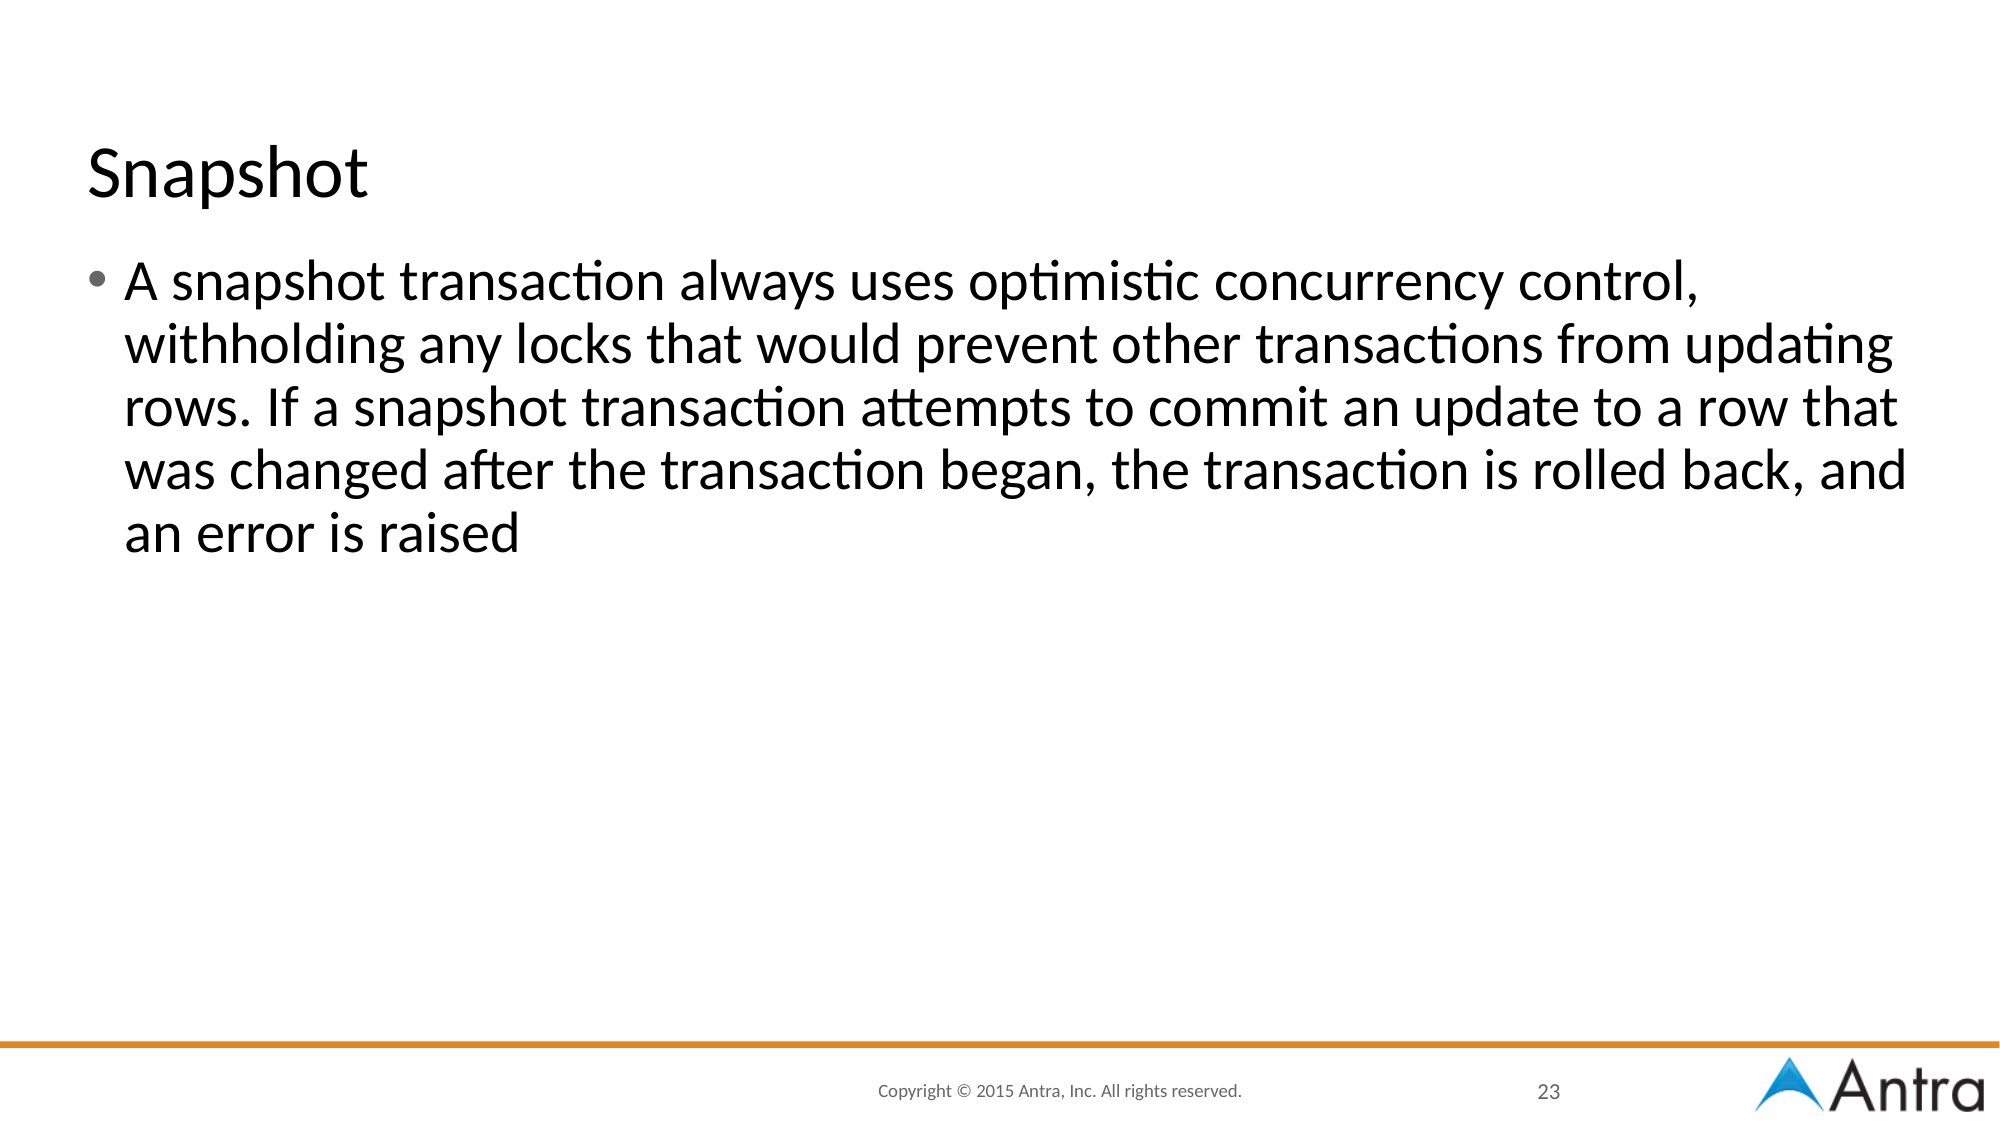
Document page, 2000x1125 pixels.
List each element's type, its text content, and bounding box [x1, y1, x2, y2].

list A snapshot transaction always uses optimistic concurrency control, withholding any locks that would prevent other transactions from updating rows. If a snapshot transaction attempts to commit an update to a row that was changed after the transaction began, the transaction is rolled back, and an error is raised [87, 249, 1913, 975]
picture [1744, 1048, 1994, 1122]
title Snapshot [87, 66, 1913, 213]
slide_number 23 [1498, 1075, 1561, 1106]
